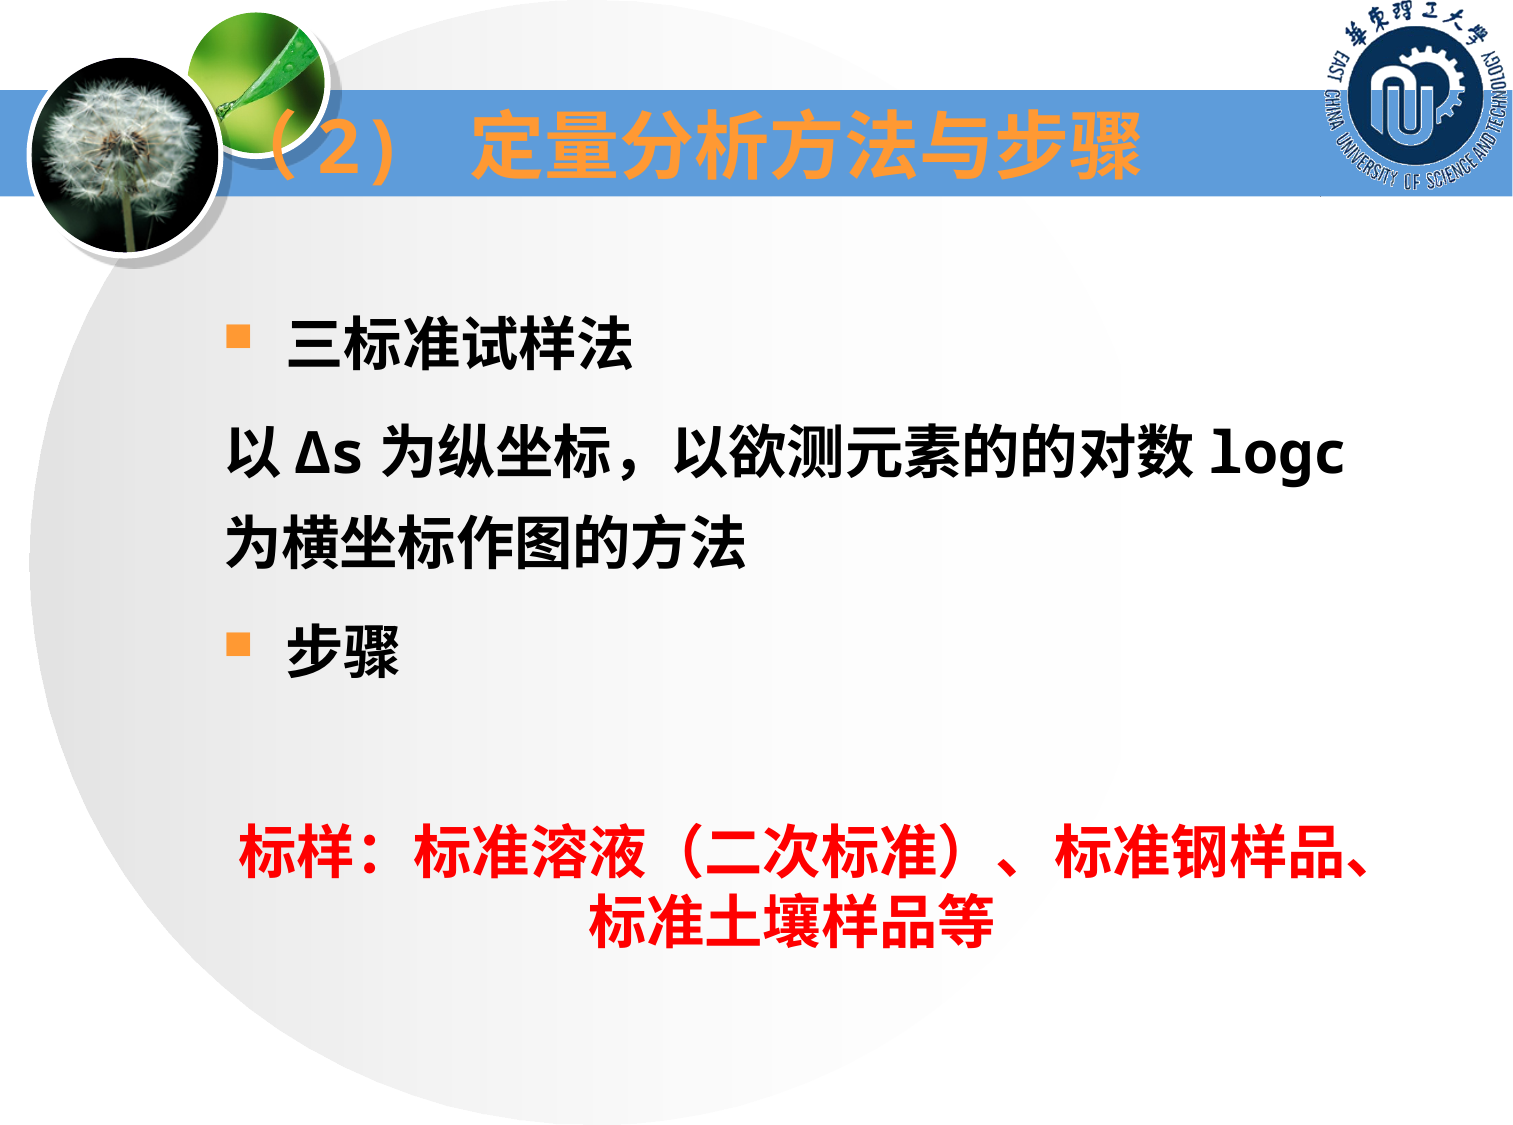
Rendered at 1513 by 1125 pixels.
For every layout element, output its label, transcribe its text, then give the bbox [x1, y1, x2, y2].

title （2) 定量分析方法与步骤 [130, 62, 1238, 226]
picture [190, 12, 322, 62]
text_box 标样：标准溶液（二次标准）、标准钢样品、标准土壤样品等 [209, 808, 1375, 963]
text_box 三标准试样法 以Δs为纵坐标，以欲测元素的的对数logc为横坐标作图的方法 步骤 [208, 278, 1436, 693]
picture [31, 57, 189, 253]
picture [1320, 0, 1513, 197]
